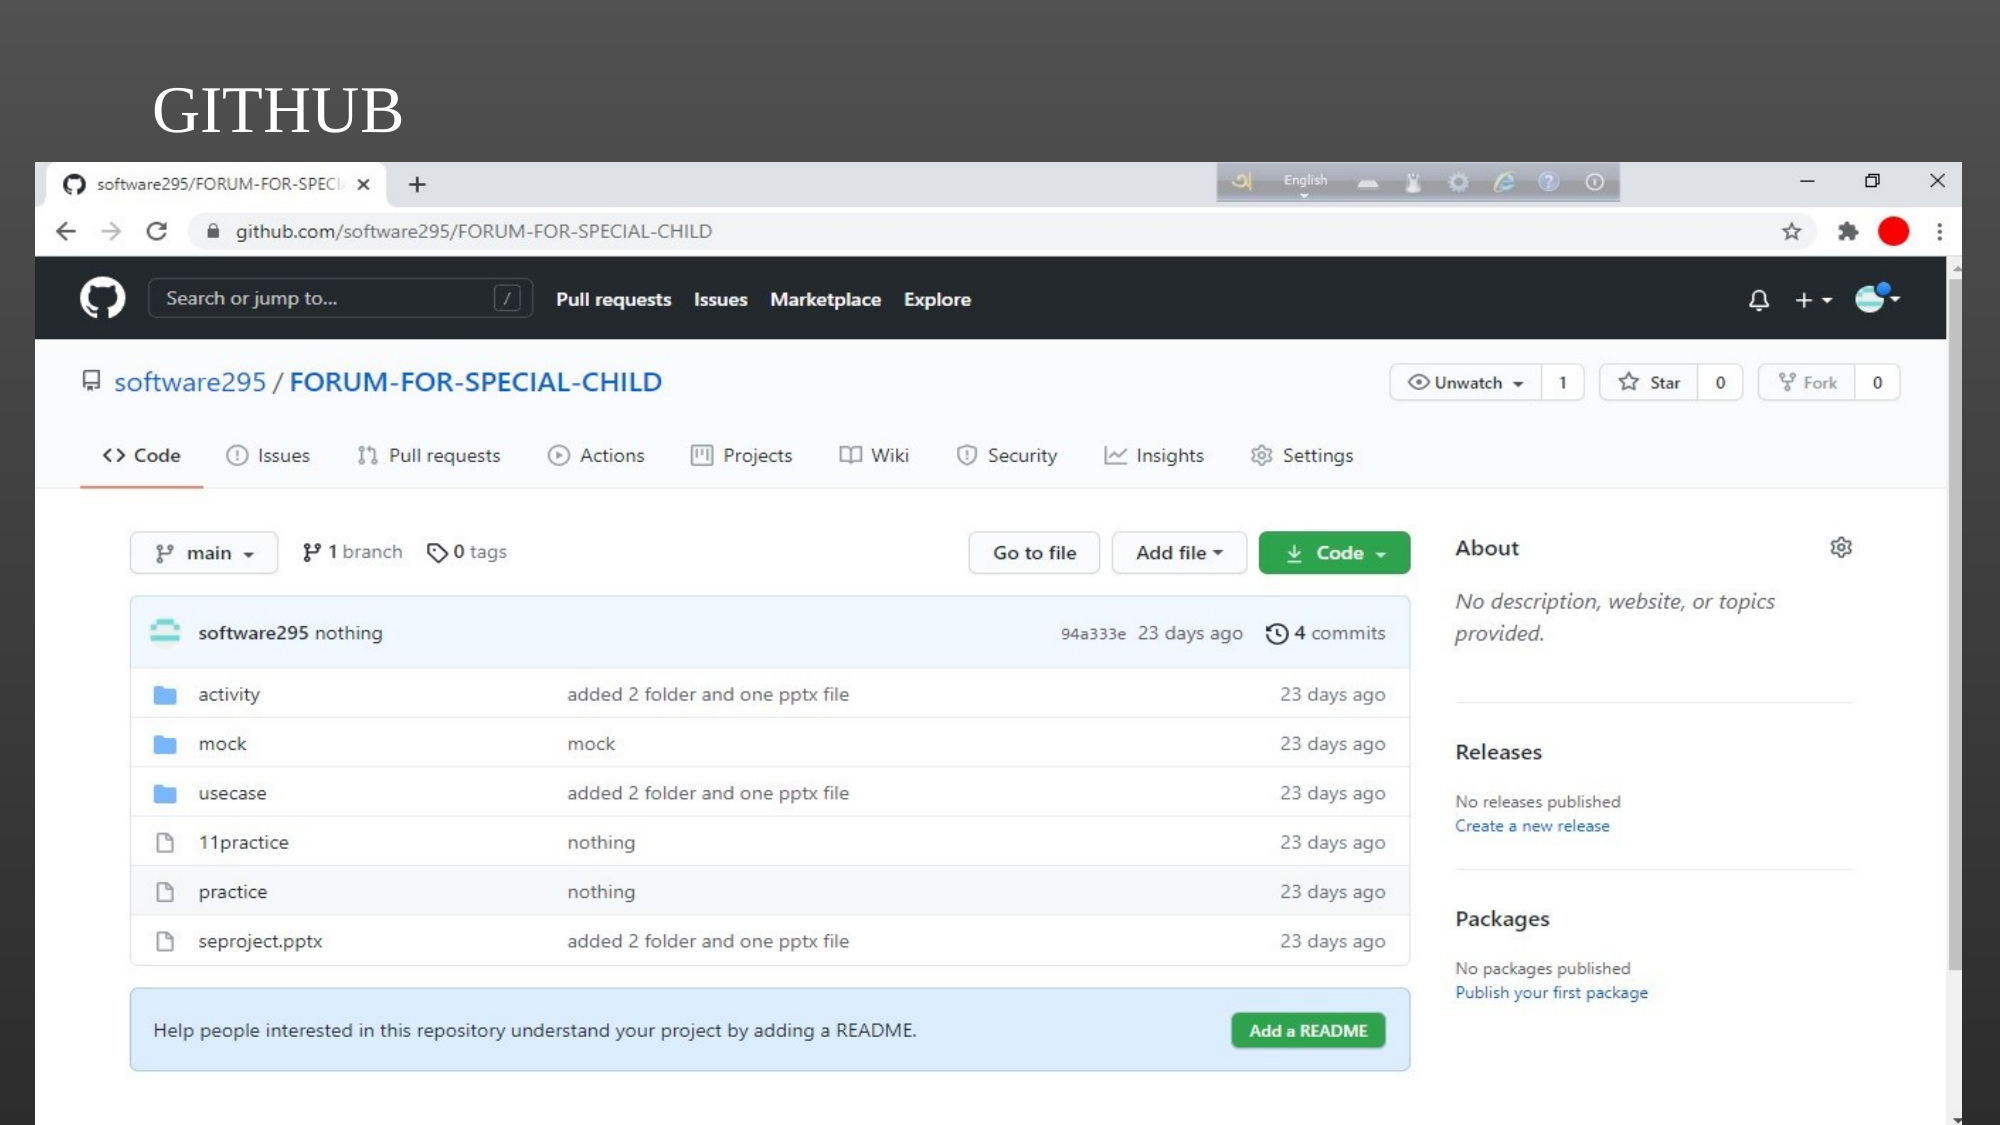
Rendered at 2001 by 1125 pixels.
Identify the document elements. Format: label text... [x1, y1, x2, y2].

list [35, 162, 1962, 1125]
title GITHUB [137, 59, 1863, 162]
